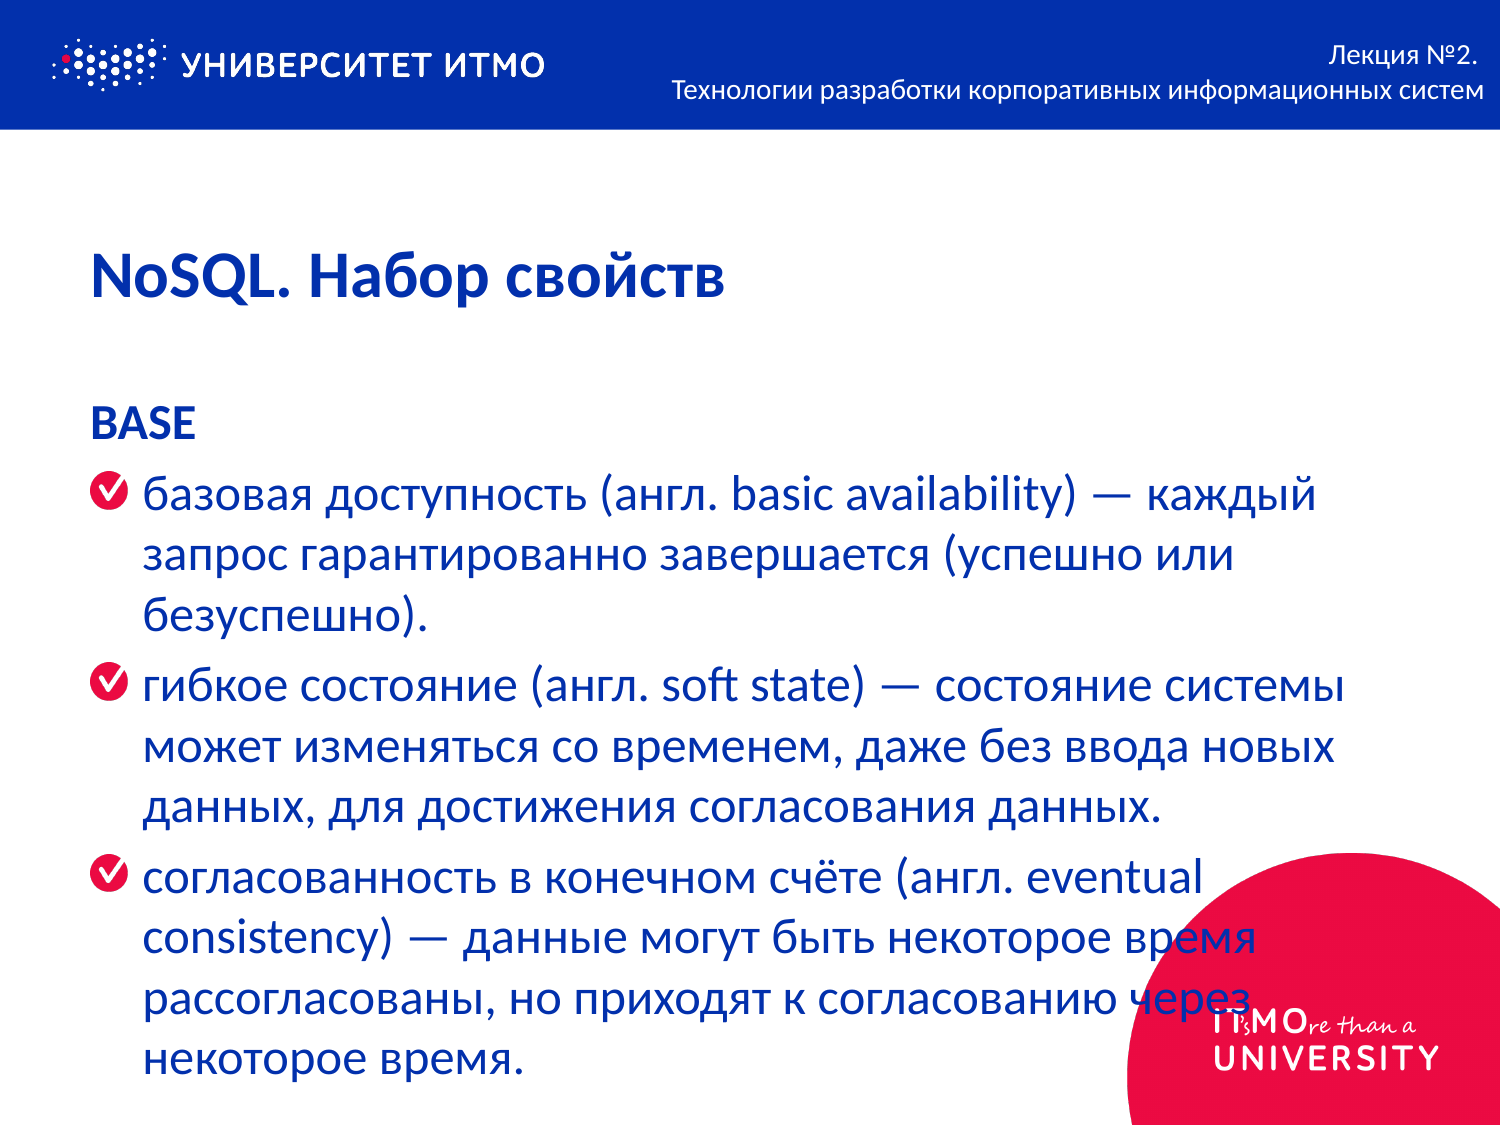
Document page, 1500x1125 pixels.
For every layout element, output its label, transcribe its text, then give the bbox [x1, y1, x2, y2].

title NoSQL. Набор свойств [75, 202, 1425, 339]
picture [1107, 832, 1500, 1125]
picture [90, 662, 128, 701]
picture [90, 471, 128, 510]
footer Лекция №2. Технологии разработки корпоративных информационных систем [575, 40, 1500, 101]
picture [90, 854, 128, 892]
picture [0, 0, 596, 130]
list BASE базовая доступность (англ. basic availability) — каждый запрос гарантированно завершается (успешно или безуспешно). гибкое состояние (англ. soft state) — состояние системы может изменяться со временем, даже без ввода новых данных, для достижения согласования данных. согласованность в конечном счёте (англ. eventual consistency) — данные могут быть некоторое время рассогласованы, но приходят к согласованию через некоторое время. [75, 381, 1476, 1100]
